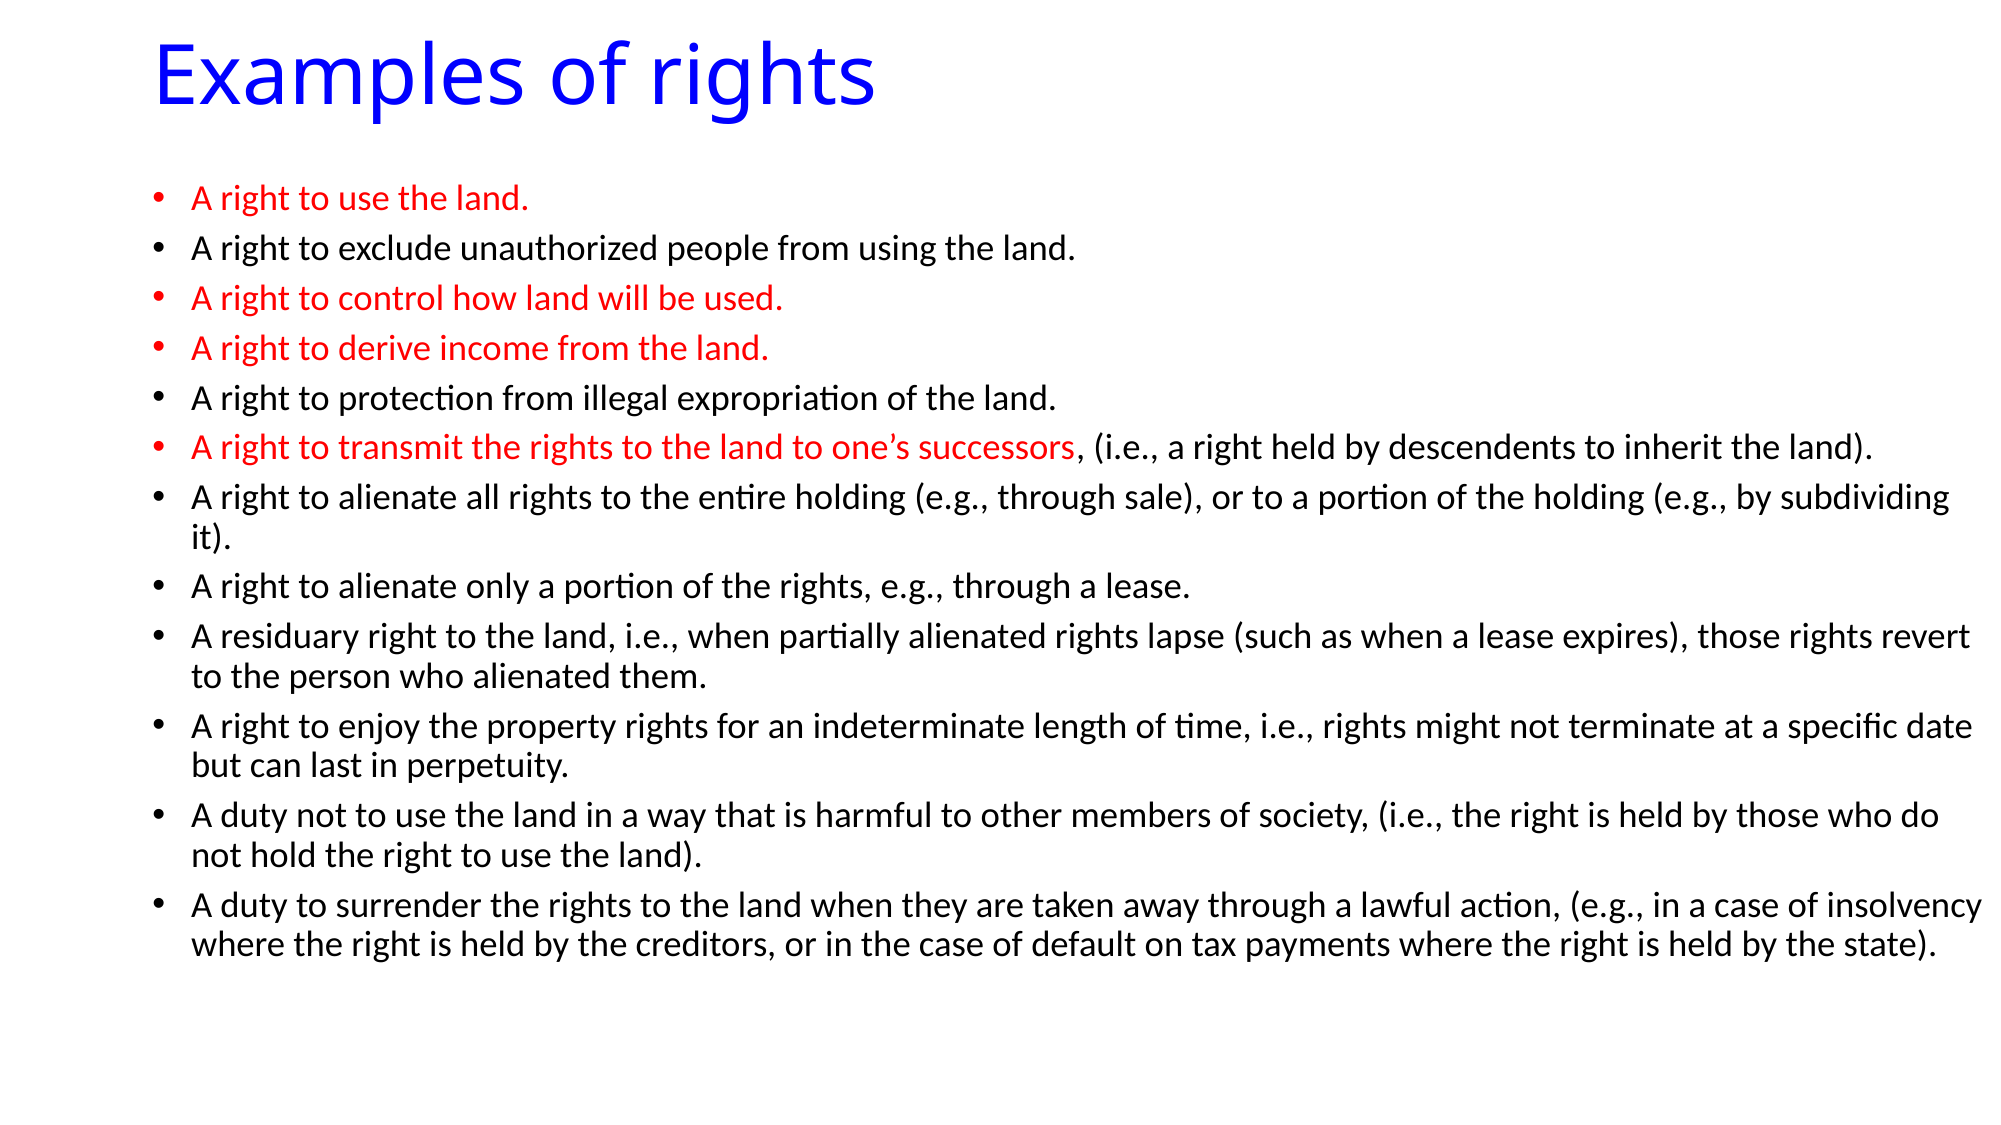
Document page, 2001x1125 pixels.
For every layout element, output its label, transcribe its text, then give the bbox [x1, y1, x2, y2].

title Examples of rights [137, 0, 2000, 155]
list A right to use the land. A right to exclude unauthorized people from using the land. A right to control how land will be used. A right to derive income from the land. A right to protection from illegal expropriation of the land. A right to transmit the rights to the land to one’s successors, (i.e., a right held by descendents to inherit the land). A right to alienate all rights to the entire holding (e.g., through sale), or to a portion of the holding (e.g., by subdividing it). A right to alienate only a portion of the rights, e.g., through a lease. A residuary right to the land, i.e., when partially alienated rights lapse (such as when a lease expires), those rights revert to the person who alienated them. A right to enjoy the property rights for an indeterminate length of time, i.e., rights might not terminate at a specific date but can last in perpetuity. A duty not to use the land in a way that is harmful to other members of society, (i.e., the right is held by those who do not hold the right to use the land). A duty to surrender the rights to the land when they are taken away through a lawful action, (e.g., in a case of insolvency where the right is held by the creditors, or in the case of default on tax payments where the right is held by the state). [137, 171, 2000, 1014]
